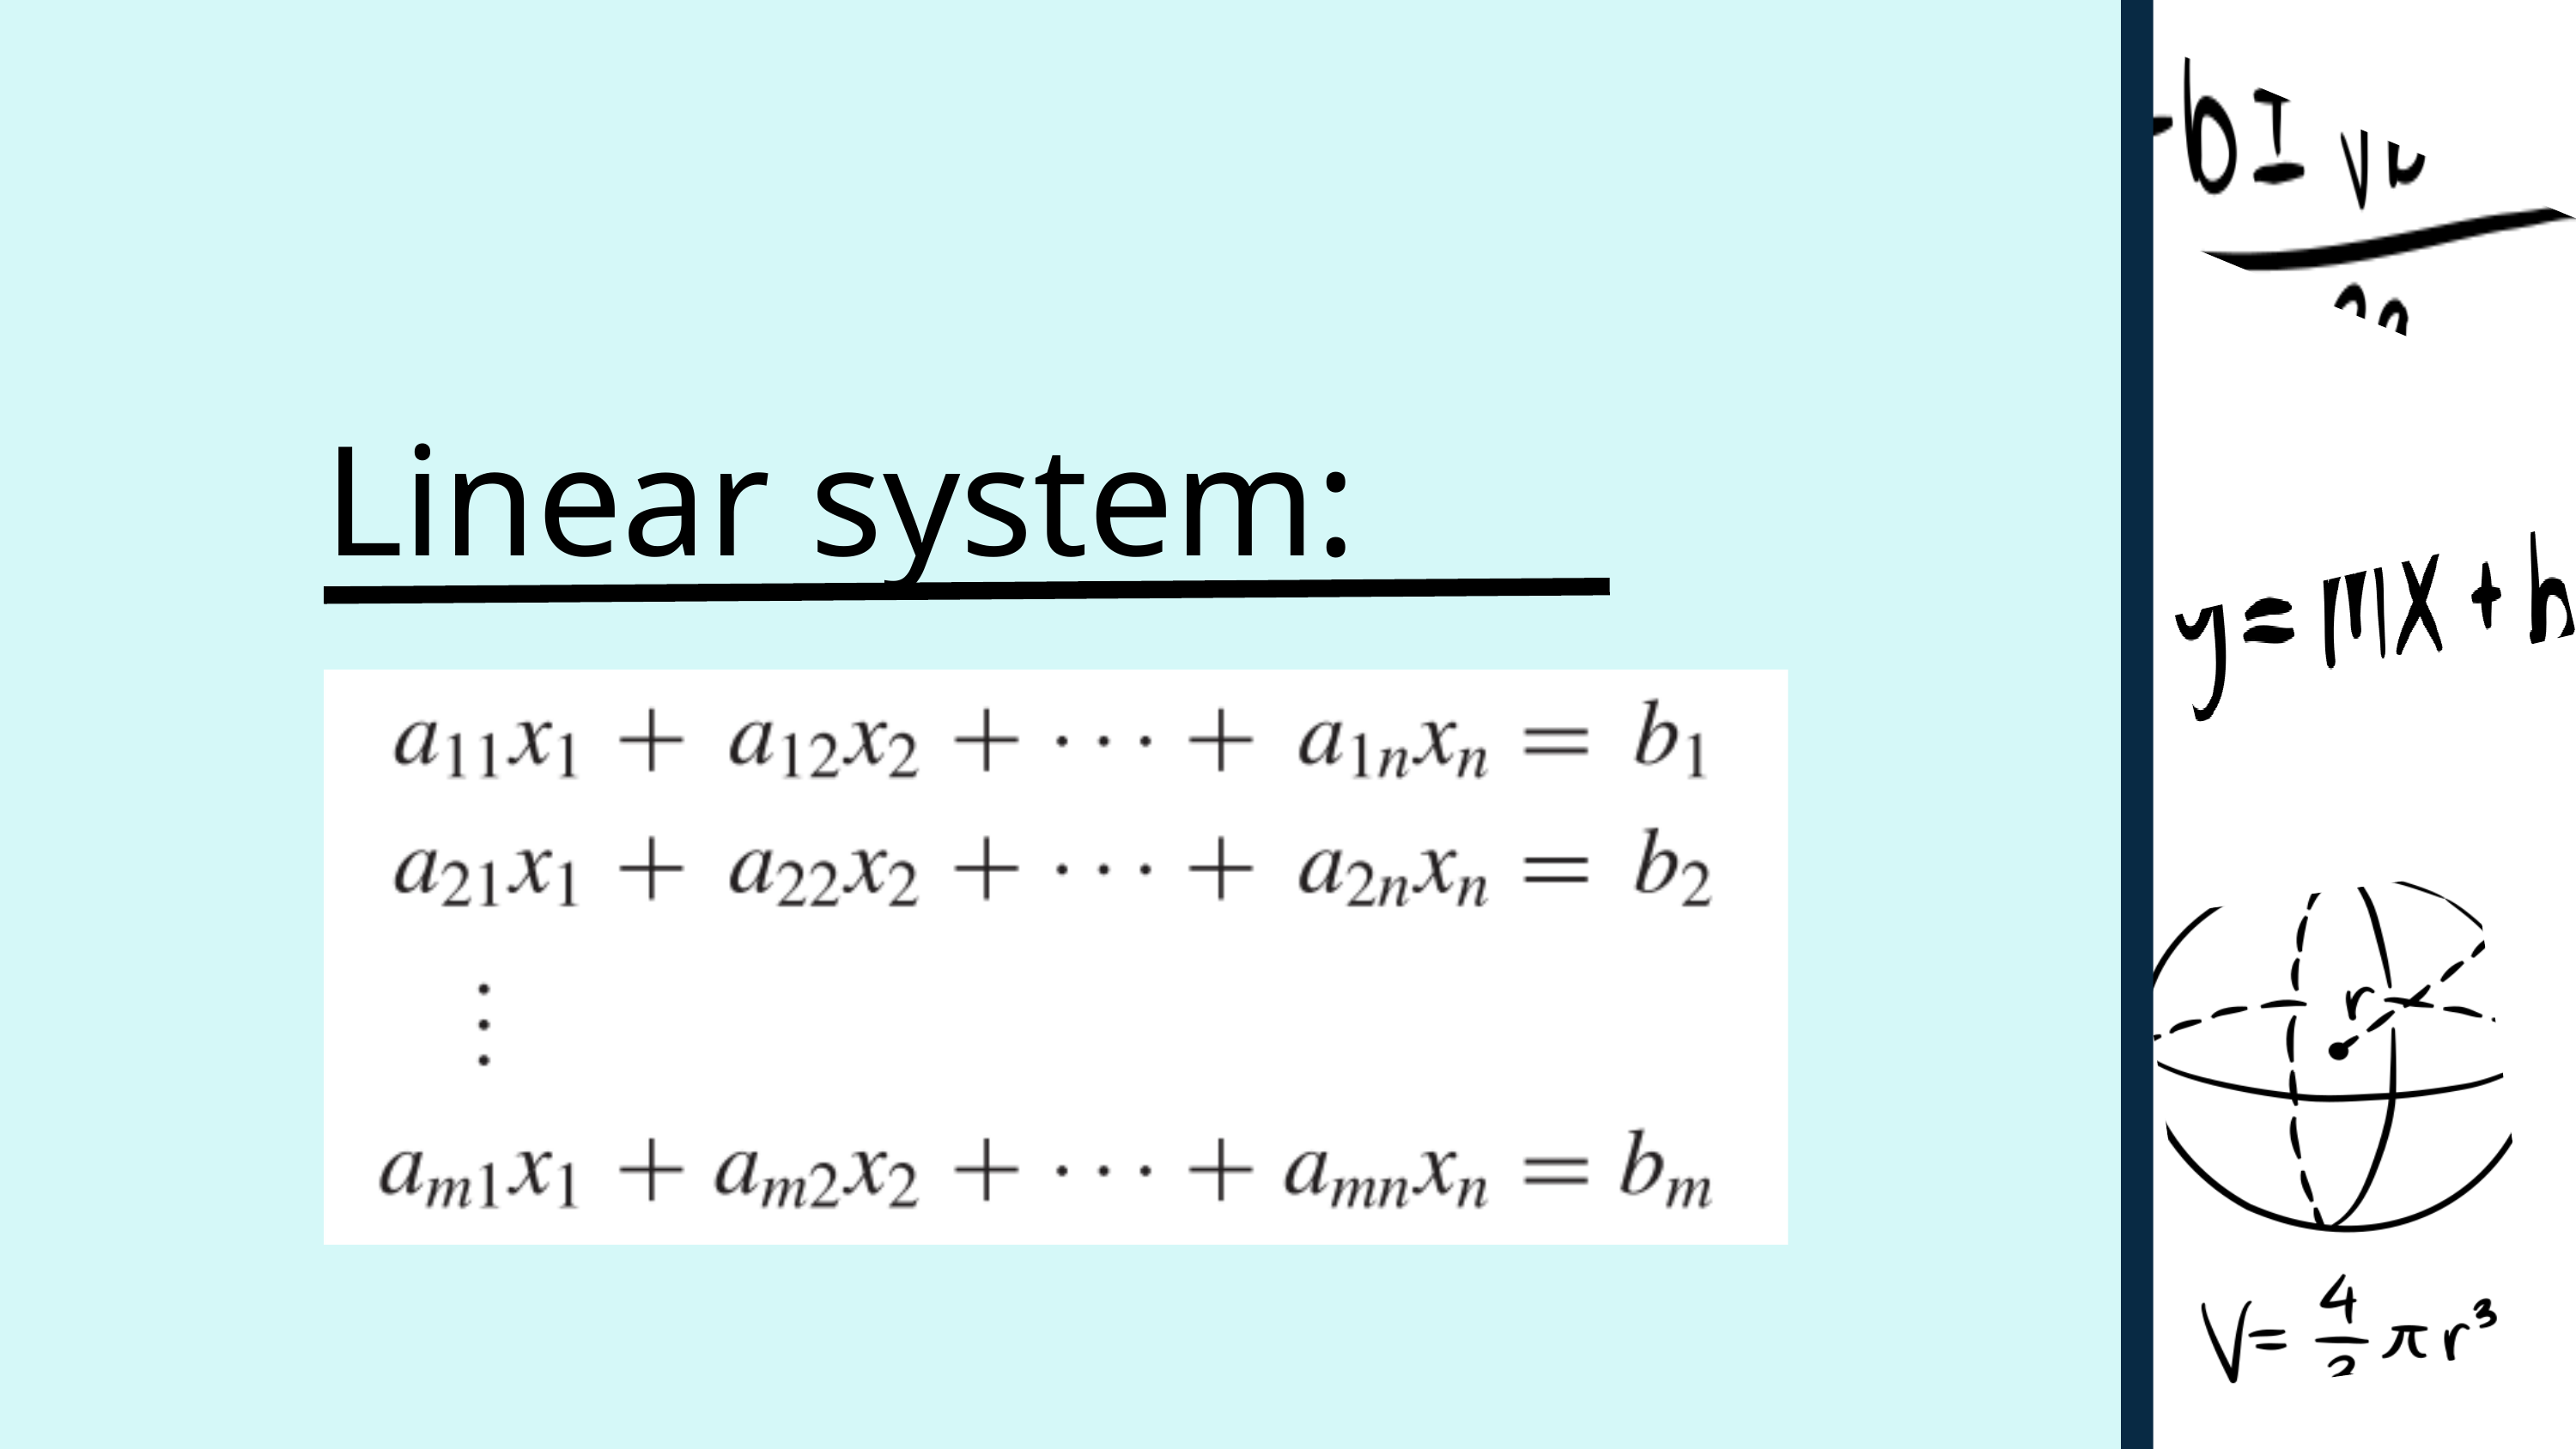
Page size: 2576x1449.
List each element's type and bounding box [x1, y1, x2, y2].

text_box [2172, 527, 2576, 723]
text_box [2154, 870, 2542, 1396]
text_box [0, 0, 2138, 1449]
text_box [2154, 44, 2576, 397]
